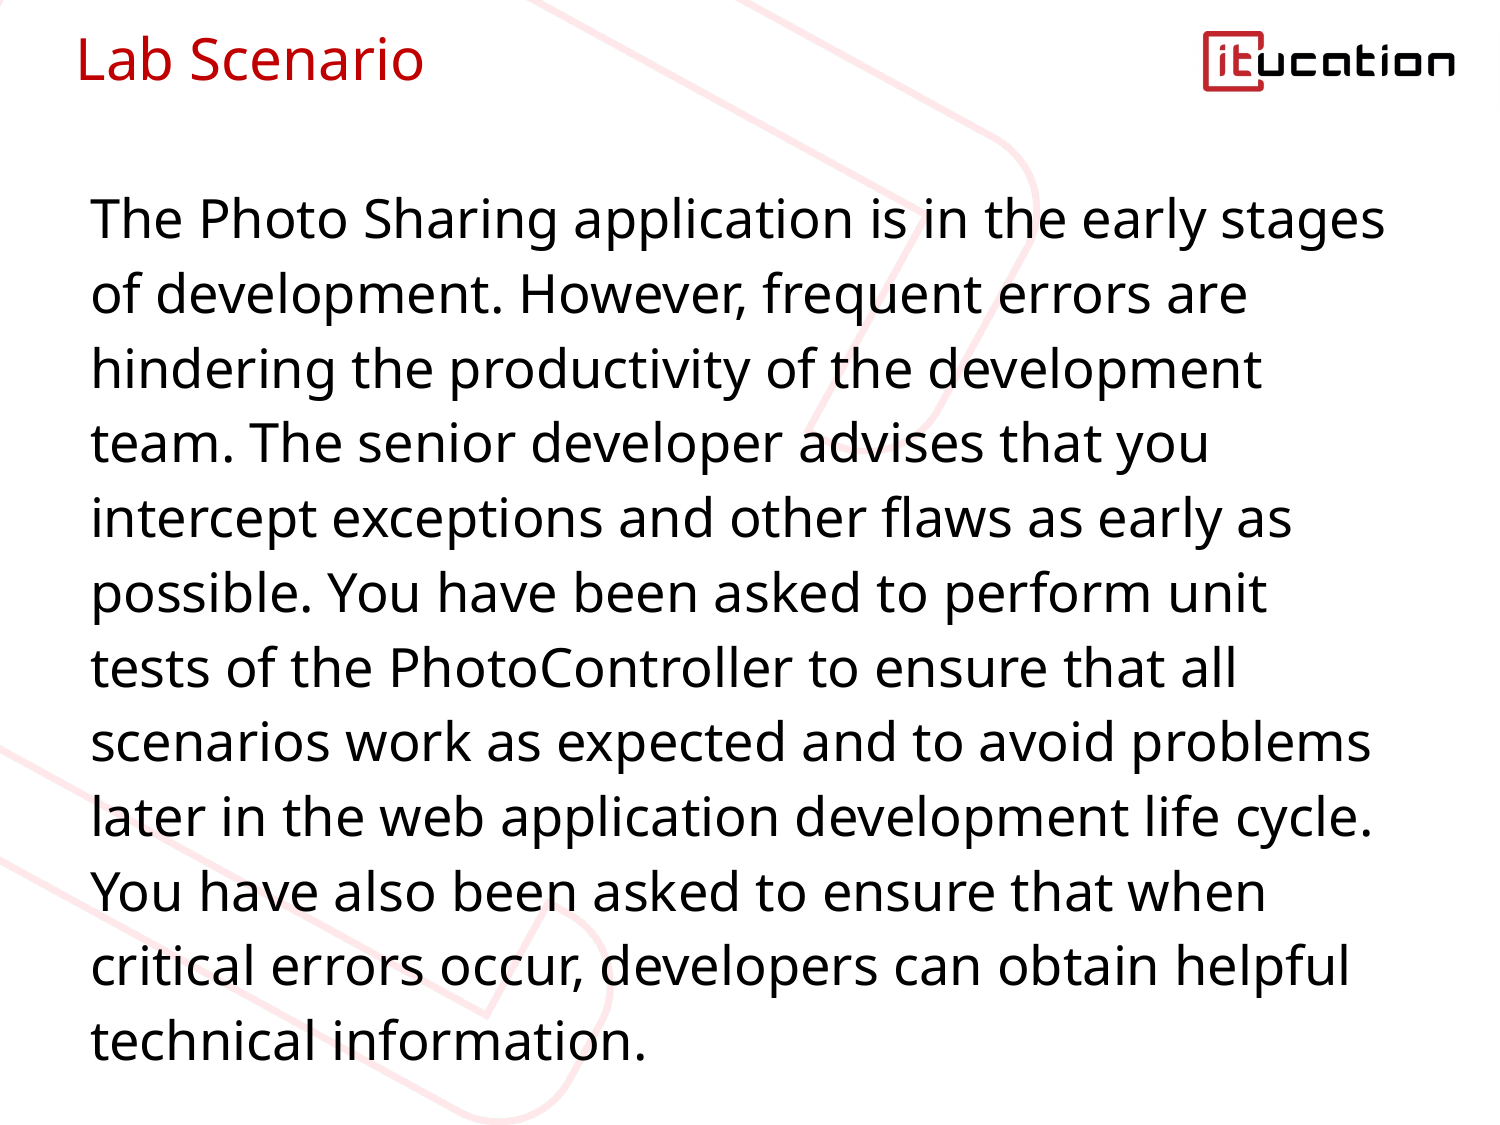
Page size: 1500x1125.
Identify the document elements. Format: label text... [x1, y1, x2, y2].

title Lab Scenario [75, 0, 1188, 126]
picture [1188, 31, 1500, 110]
text_box The Photo Sharing application is in the early stages of development. However, frequent errors are hindering the productivity of the development team. The senior developer advises that you intercept exceptions and other flaws as early as possible. You have been asked to perform unit tests of the PhotoController to ensure that all scenarios work as expected and to avoid problems later in the web application development life cycle. You have also been asked to ensure that when critical errors occur, developers can obtain helpful technical information. [75, 167, 1408, 1079]
